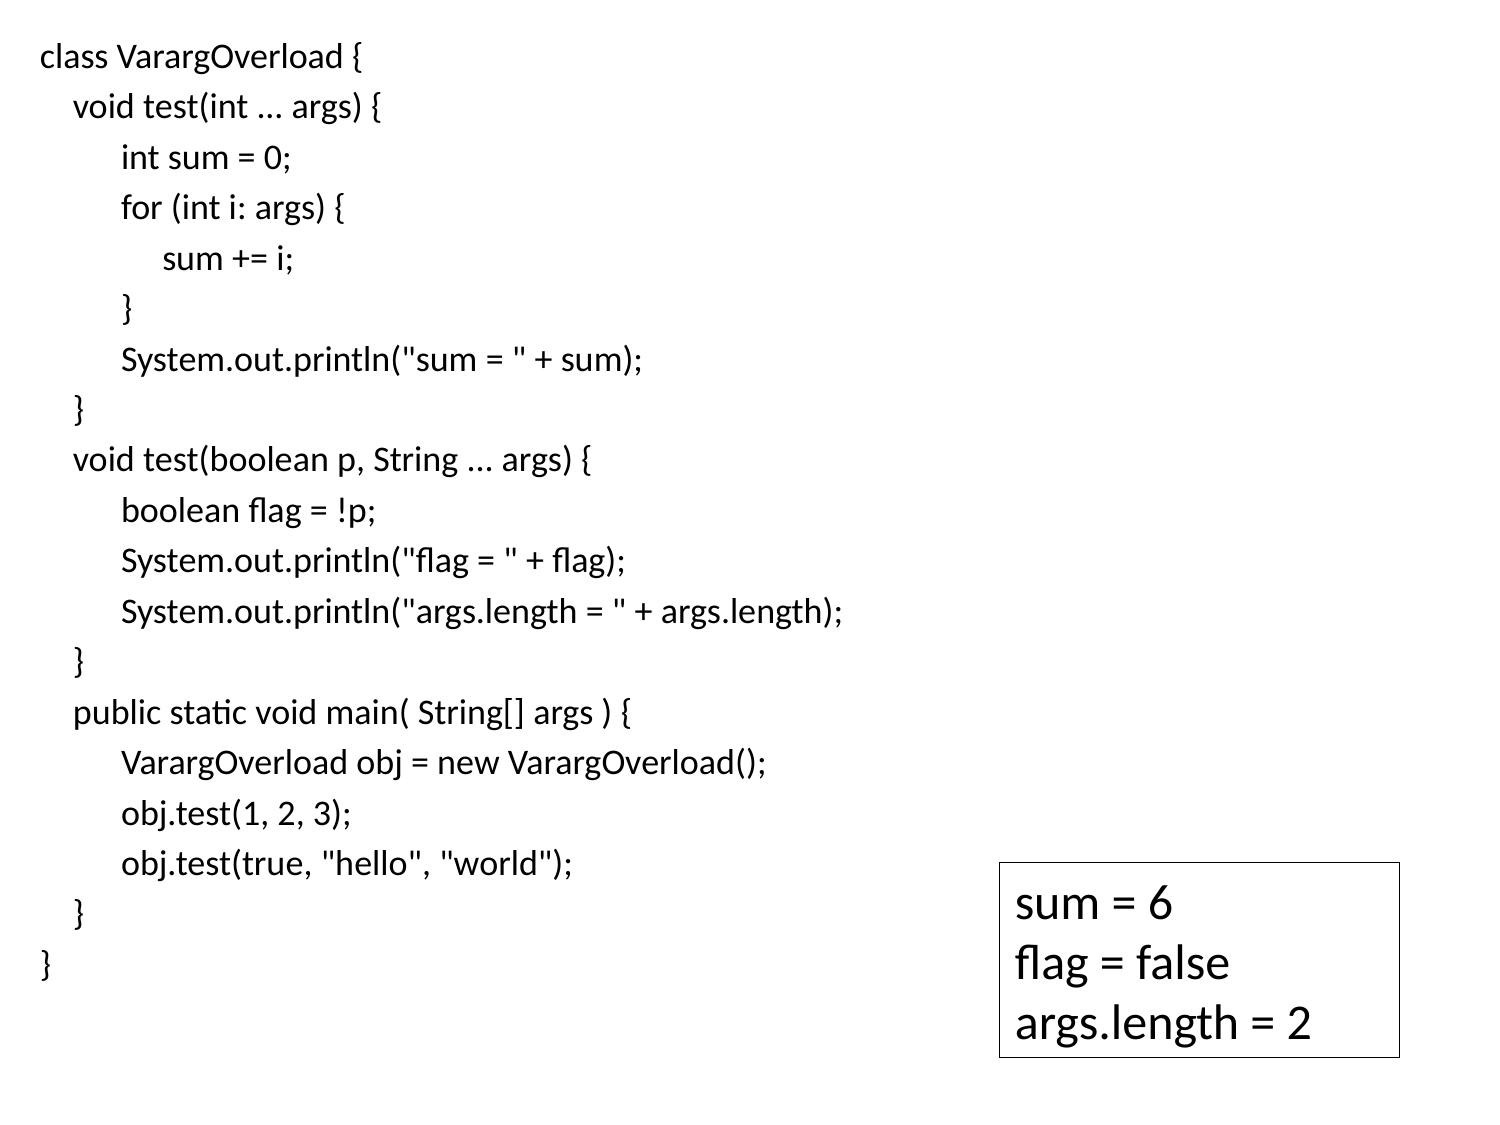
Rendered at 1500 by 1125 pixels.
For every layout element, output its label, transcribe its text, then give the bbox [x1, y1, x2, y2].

text_box sum = 6 flag = false args.length = 2 [999, 862, 1400, 1058]
list class VarargOverload { void test(int ... args) { int sum = 0; for (int i: args) { sum += i; } System.out.println("sum = " + sum); } void test(boolean p, String ... args) { boolean flag = !p; System.out.println("flag = " + flag); System.out.println("args.length = " + args.length); } public static void main( String[] args ) { VarargOverload obj = new VarargOverload(); obj.test(1, 2, 3); obj.test(true, "hello", "world"); } } [24, 24, 1375, 993]
